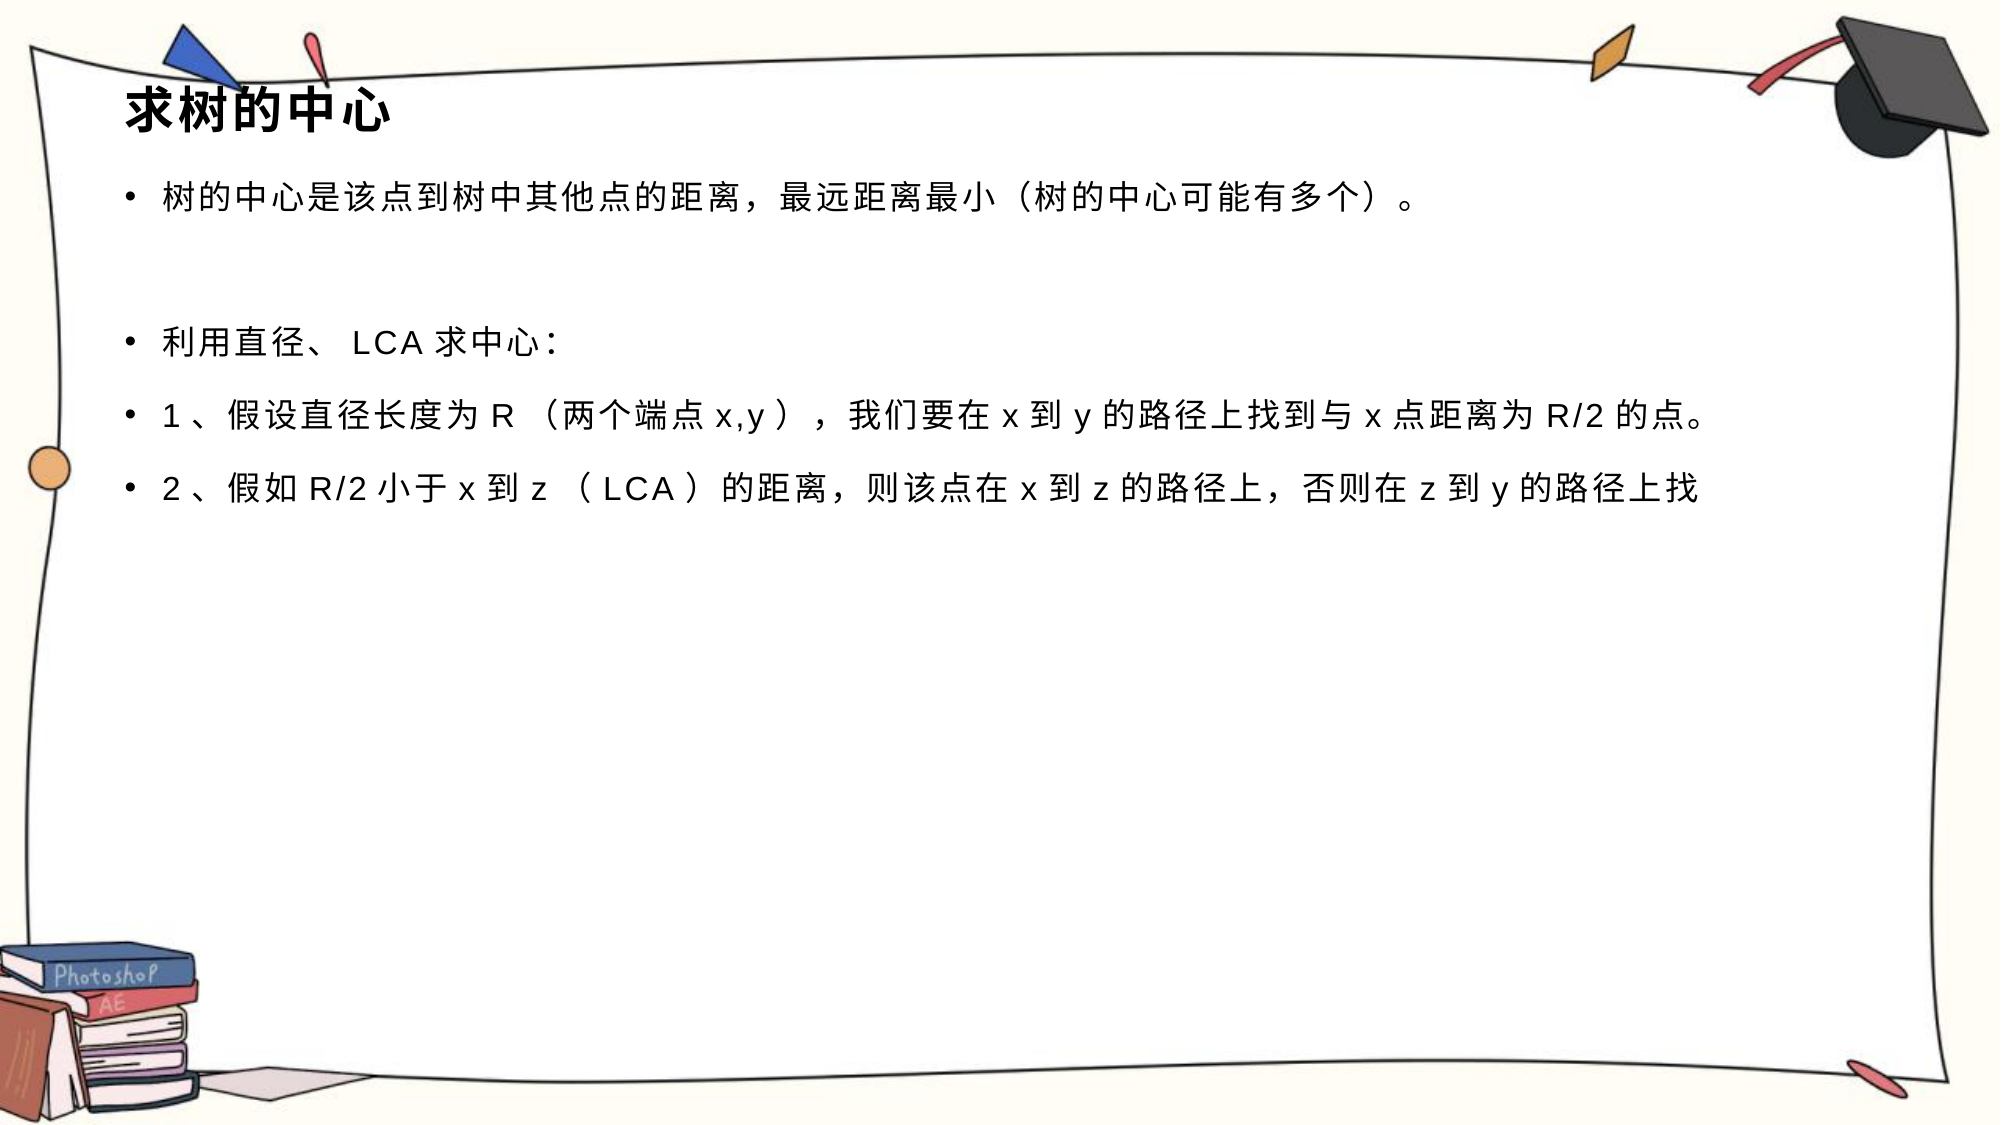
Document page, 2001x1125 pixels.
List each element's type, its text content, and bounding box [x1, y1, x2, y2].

list 树的中心是该点到树中其他点的距离，最远距离最小（树的中心可能有多个）。 利用直径、LCA求中心： 1、假设直径长度为R（两个端点x,y），我们要在x到y的路径上找到与x点距离为R/2的点。 2、假如R/2小于x到z（LCA）的距离，则该点在x到z的路径上，否则在z到y的路径上找 [109, 156, 1891, 1041]
title 求树的中心 [109, 72, 1891, 146]
picture [0, 0, 2000, 1125]
